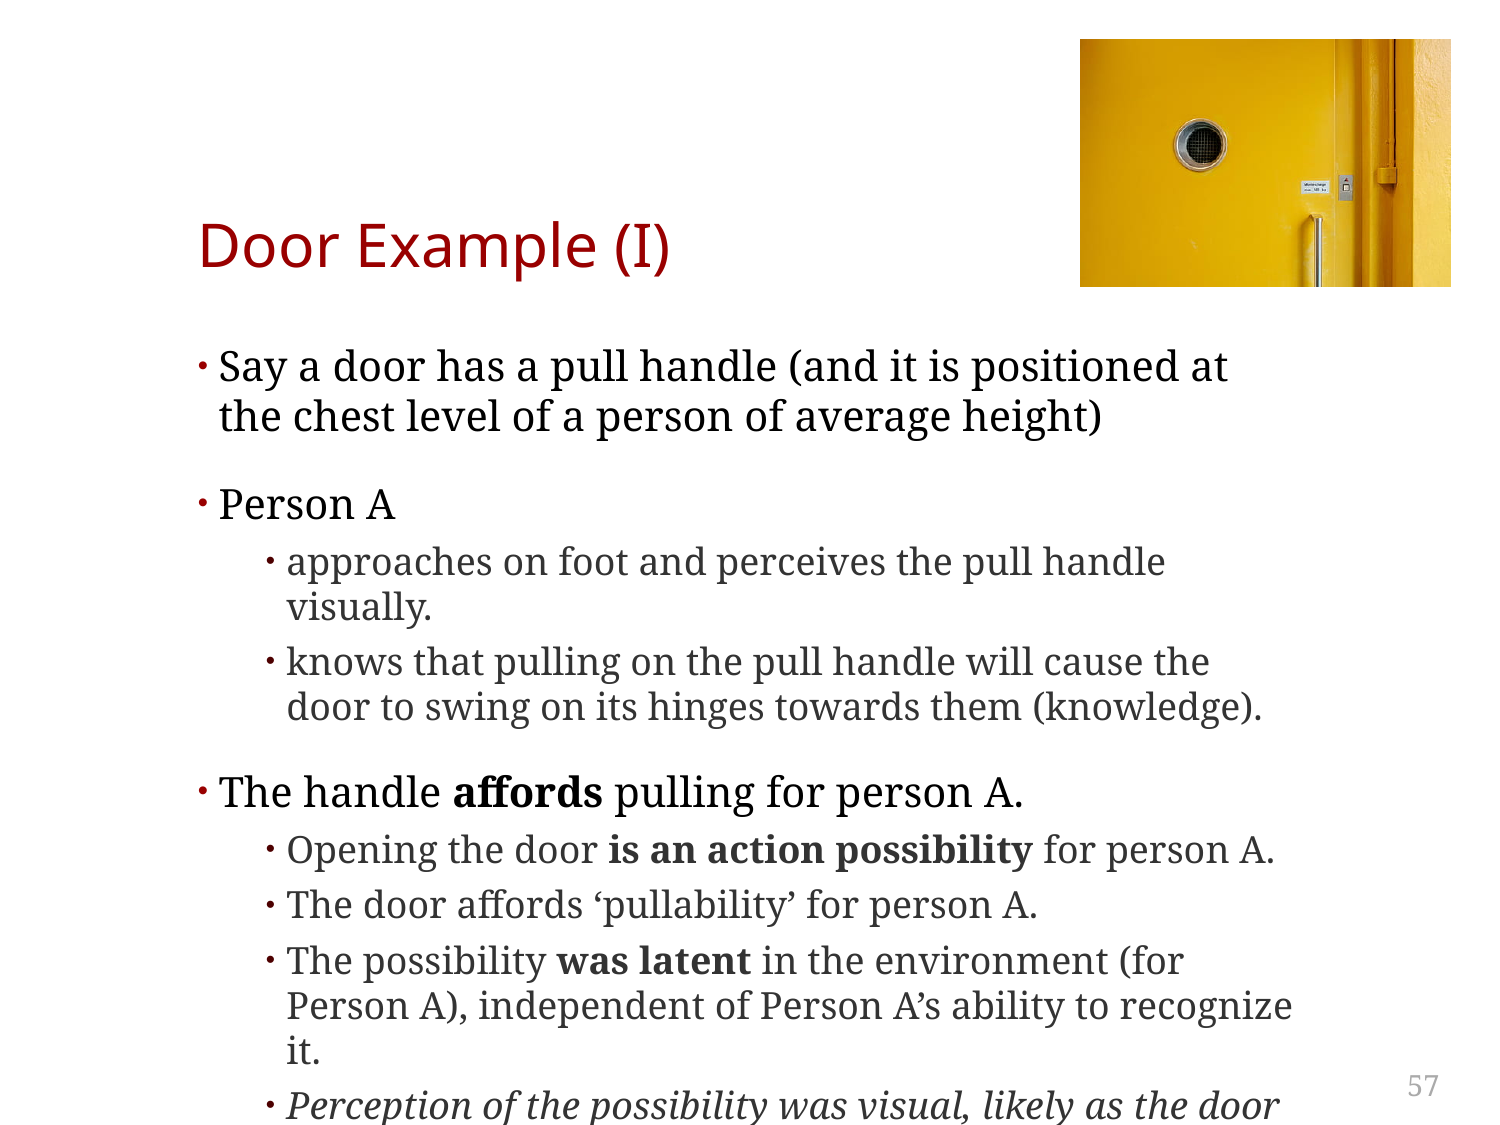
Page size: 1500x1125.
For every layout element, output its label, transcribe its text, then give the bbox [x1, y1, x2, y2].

title Door Example (I) [190, 203, 1310, 337]
list Say a door has a pull handle (and it is positioned at the chest level of a person of average height) Person A approaches on foot and perceives the pull handle visually. knows that pulling on the pull handle will cause the door to swing on its hinges towards them (knowledge). The handle affords pulling for person A. Opening the door is an action possibility for person A. The door affords ‘pullability’ for person A. The possibility was latent in the environment (for Person A), independent of Person A’s ability to recognize it. Perception of the possibility was visual, likely as the door designer envisioned [190, 337, 1310, 1125]
picture [1080, 38, 1452, 287]
slide_number 57 [1349, 1050, 1498, 1125]
